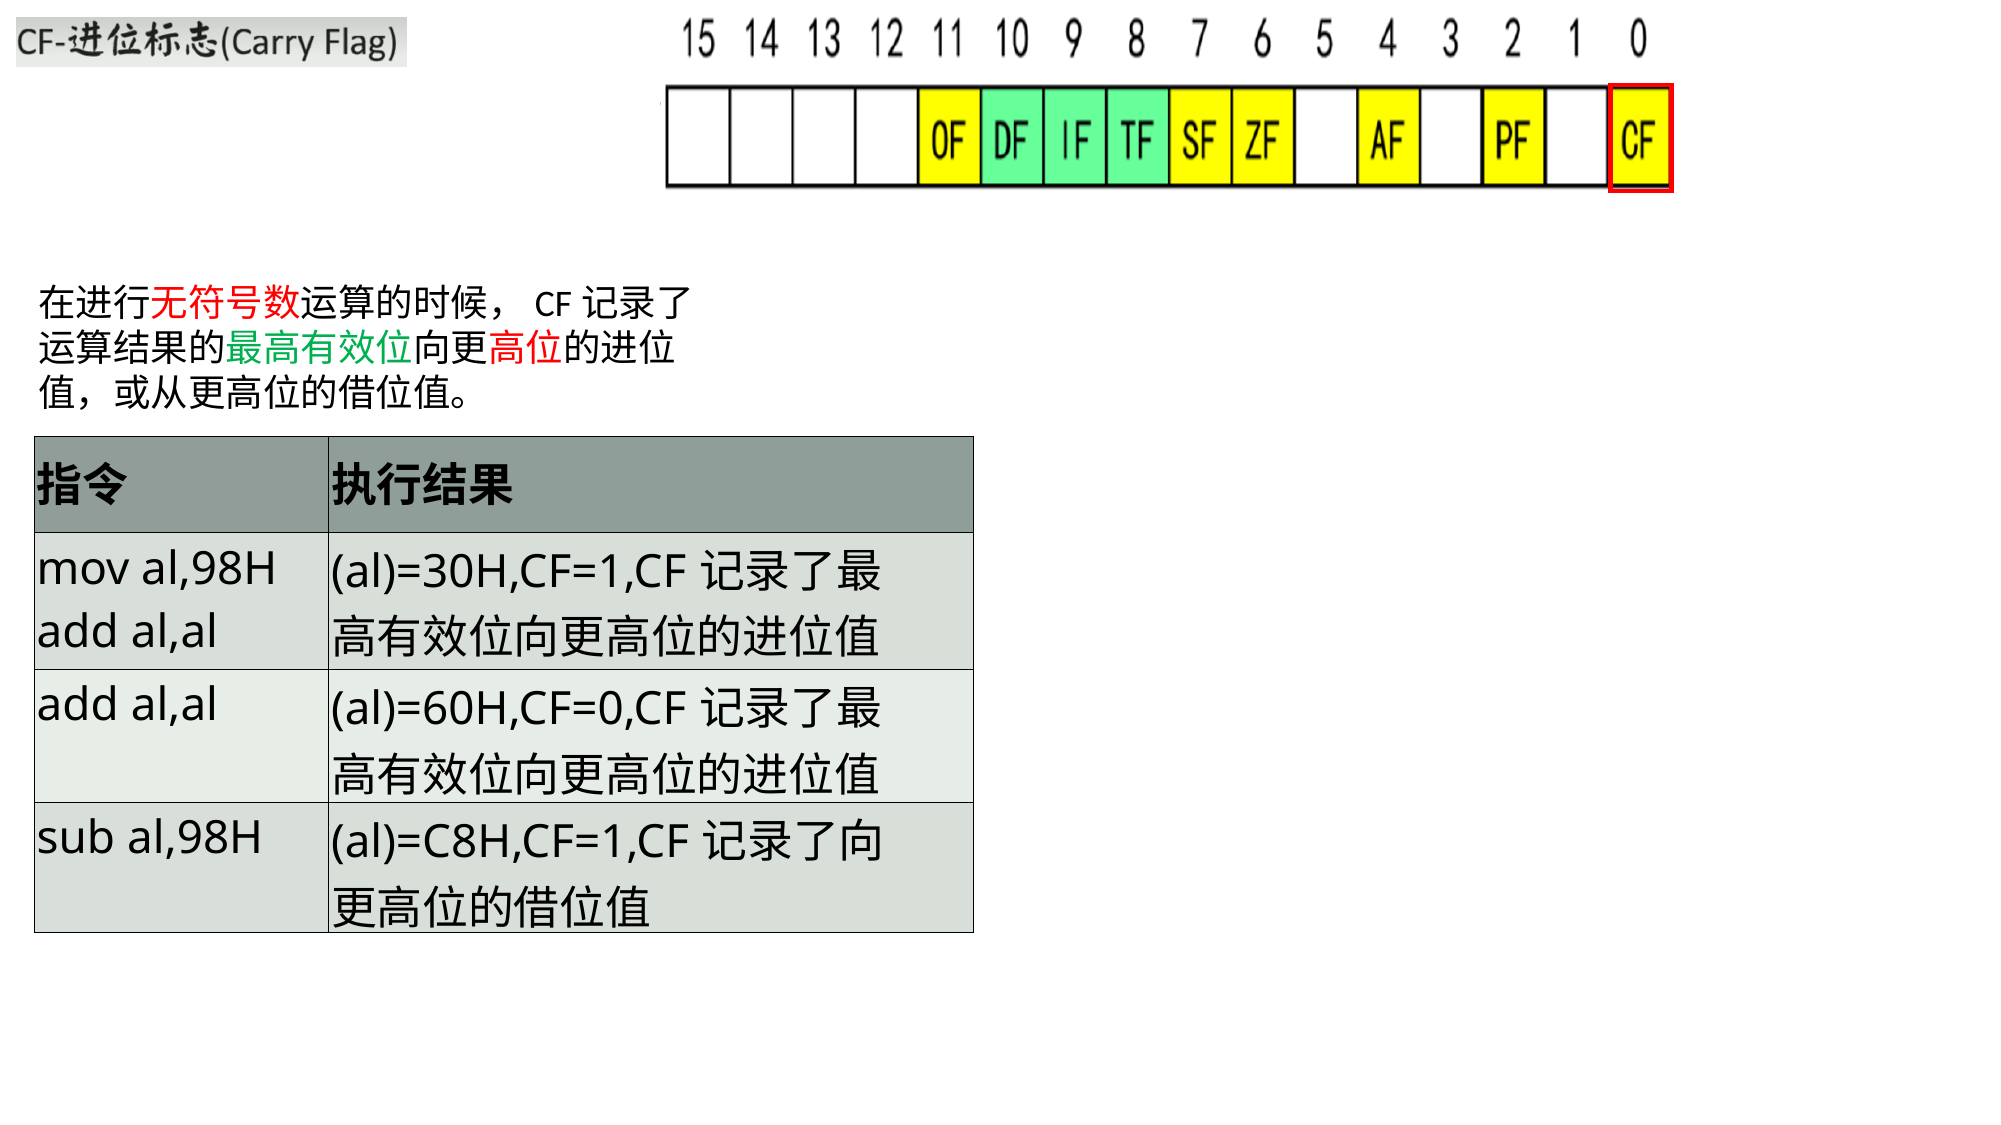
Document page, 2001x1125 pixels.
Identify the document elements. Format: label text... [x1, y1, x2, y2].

picture [659, 11, 1672, 192]
table_cell (al)=30H,CF=1,CF记录了最 高有效位向更高位的进位值 [329, 533, 973, 669]
table_cell (al)=60H,CF=0,CF记录了最 高有效位向更高位的进位值 [329, 670, 973, 802]
table_cell (al)=C8H,CF=1,CF记录了向 更高位的借位值 [329, 803, 973, 932]
table_cell mov al,98H add al,al [35, 533, 328, 669]
table_cell add al,al [35, 670, 328, 802]
table_cell sub al,98H [35, 803, 328, 932]
table_header 执行结果 [329, 437, 973, 532]
text_box 在进行无符号数运算的时候，CF记录了运算结果的最高有效位向更高位的进位值，或从更高位的借位值。 [23, 271, 720, 422]
picture [16, 17, 407, 68]
table_header 指令 [35, 437, 328, 532]
